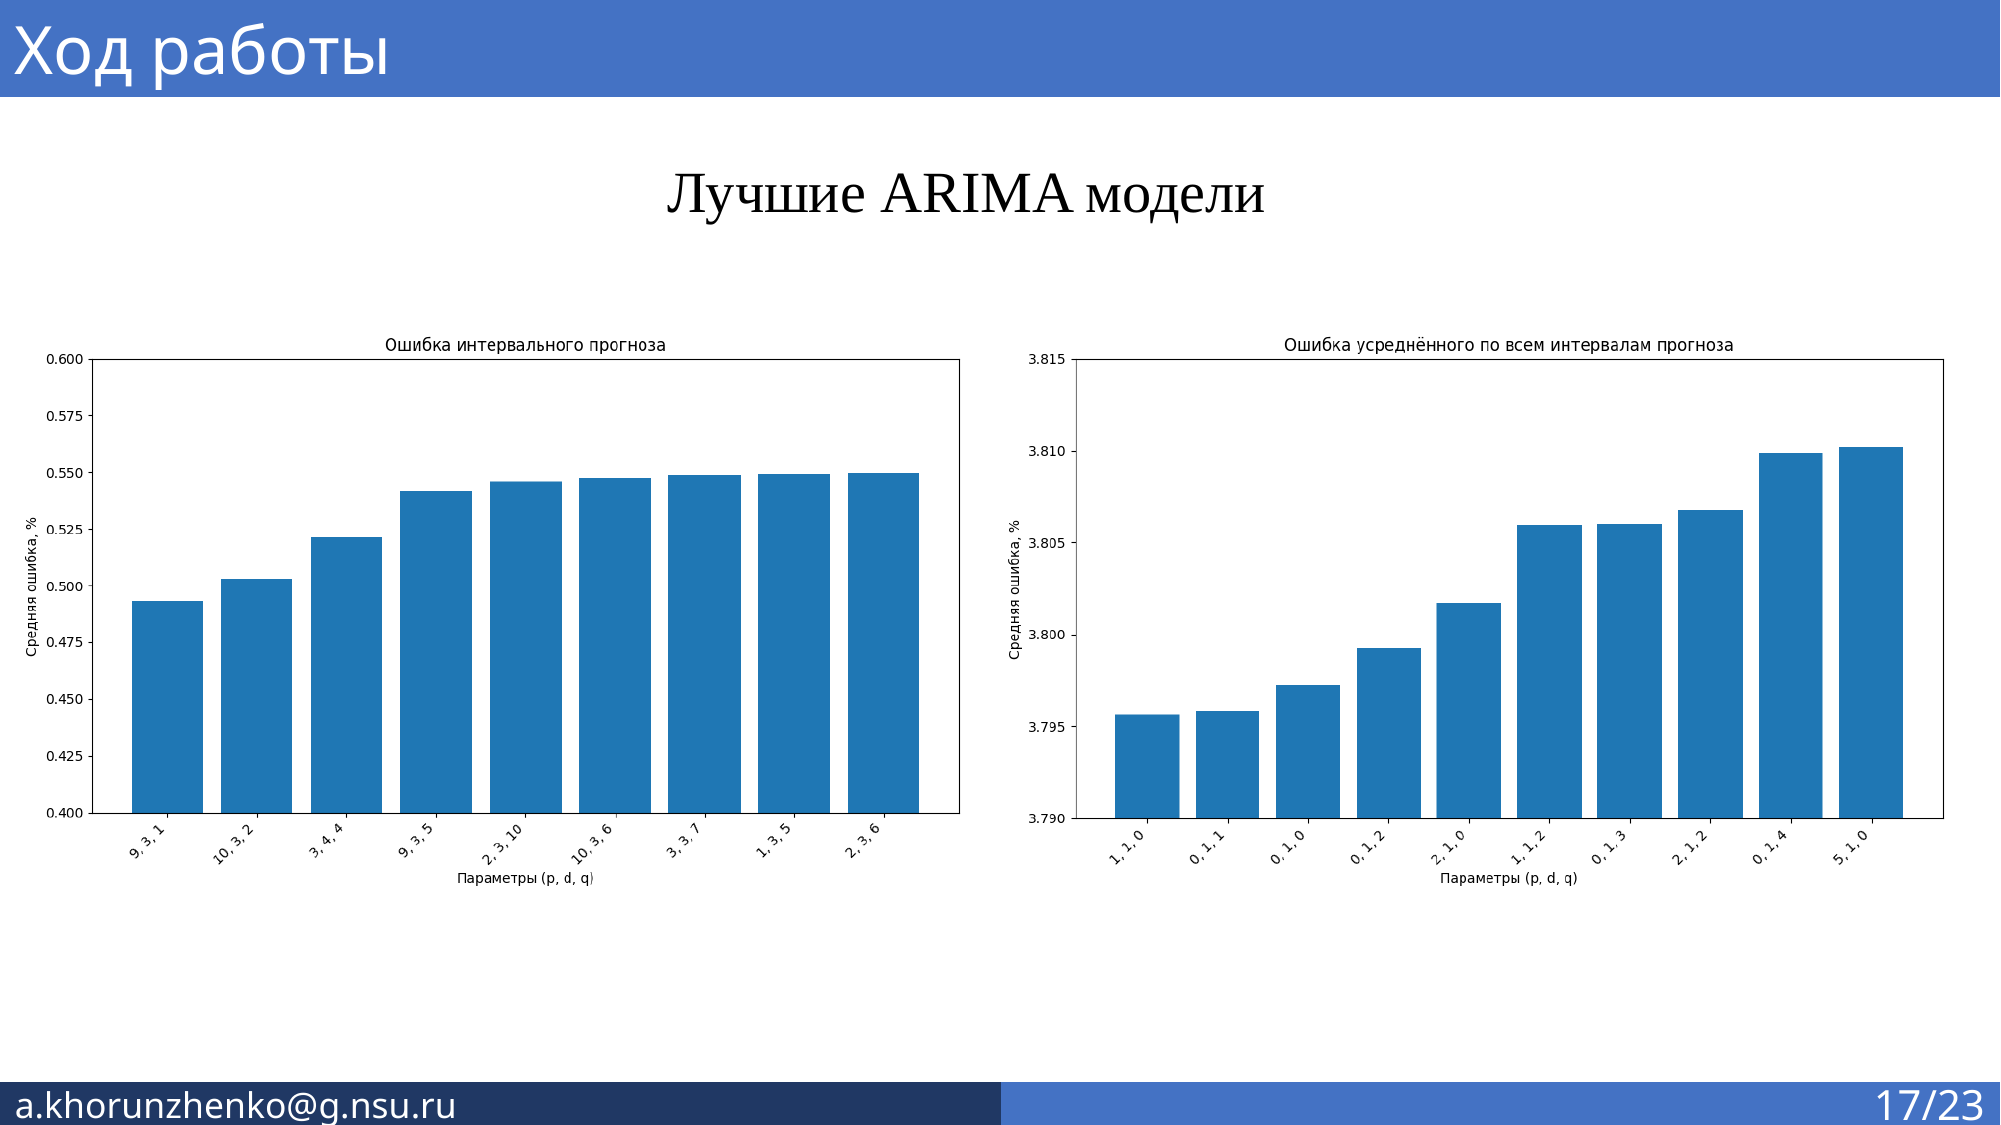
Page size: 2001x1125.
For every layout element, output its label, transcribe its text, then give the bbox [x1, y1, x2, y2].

list Лучшие ARIMA модели [104, 155, 1830, 869]
text_box a.khorunzhenko@g.nsu.ru [0, 1082, 1001, 1125]
picture [15, 323, 967, 895]
text_box 17/23 [1001, 1082, 2000, 1125]
picture [999, 323, 1951, 895]
text_box Ход работы [0, 0, 2000, 97]
